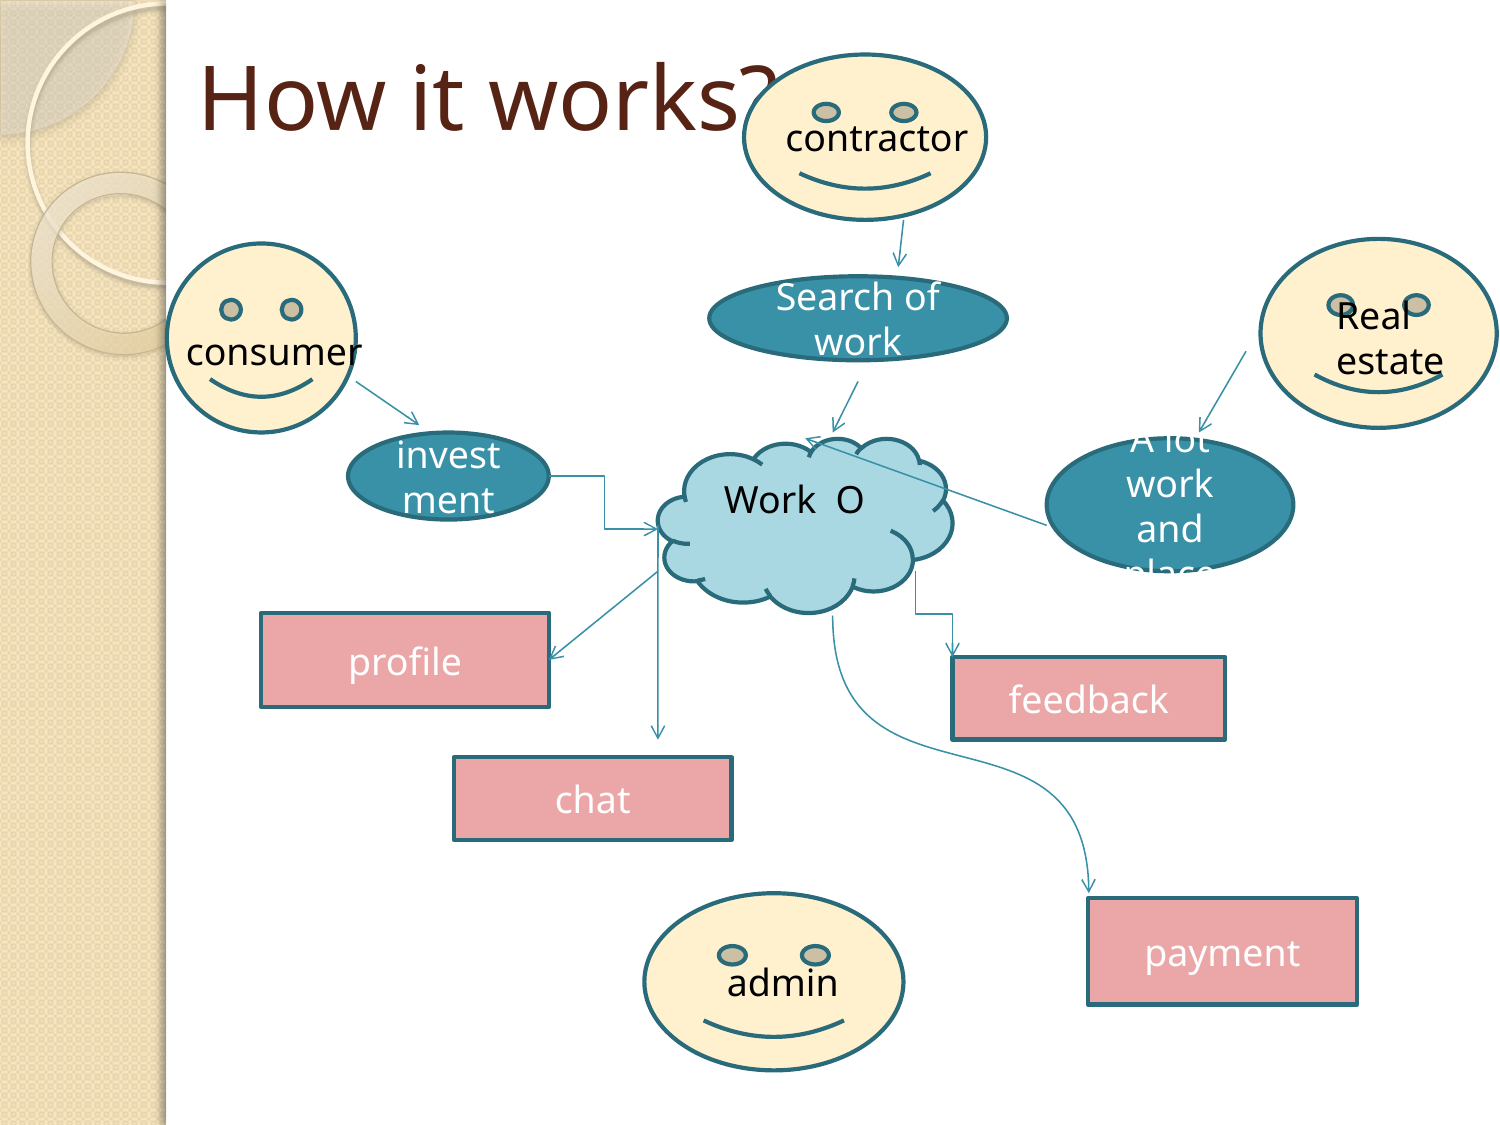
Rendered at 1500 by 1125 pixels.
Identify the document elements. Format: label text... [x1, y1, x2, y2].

text_box [174, 381, 348, 435]
text_box investment [345, 430, 551, 522]
title How it works? [183, 1, 1413, 189]
text_box Search of work [707, 274, 1009, 363]
text_box [818, 436, 949, 488]
text_box admin [712, 951, 899, 1012]
text_box Real estate [1321, 285, 1497, 390]
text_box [832, 381, 859, 433]
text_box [548, 475, 659, 530]
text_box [548, 571, 659, 661]
text_box A lot work and place [1044, 436, 1296, 574]
text_box chat [452, 755, 734, 842]
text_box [890, 595, 977, 623]
text_box Work O [709, 468, 899, 529]
text_box feedback [1106, 655, 1227, 742]
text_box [657, 611, 806, 740]
text_box payment [1086, 896, 1359, 1007]
text_box profile [259, 611, 551, 709]
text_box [355, 381, 420, 426]
text_box [662, 441, 955, 616]
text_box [821, 626, 1100, 883]
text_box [1198, 350, 1247, 433]
text_box [1258, 236, 1483, 430]
text_box contractor [770, 106, 987, 167]
text_box [164, 241, 357, 373]
text_box [741, 52, 981, 222]
text_box [642, 891, 899, 1073]
text_box consumer [171, 320, 384, 381]
text_box [899, 953, 906, 1011]
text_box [898, 219, 904, 268]
